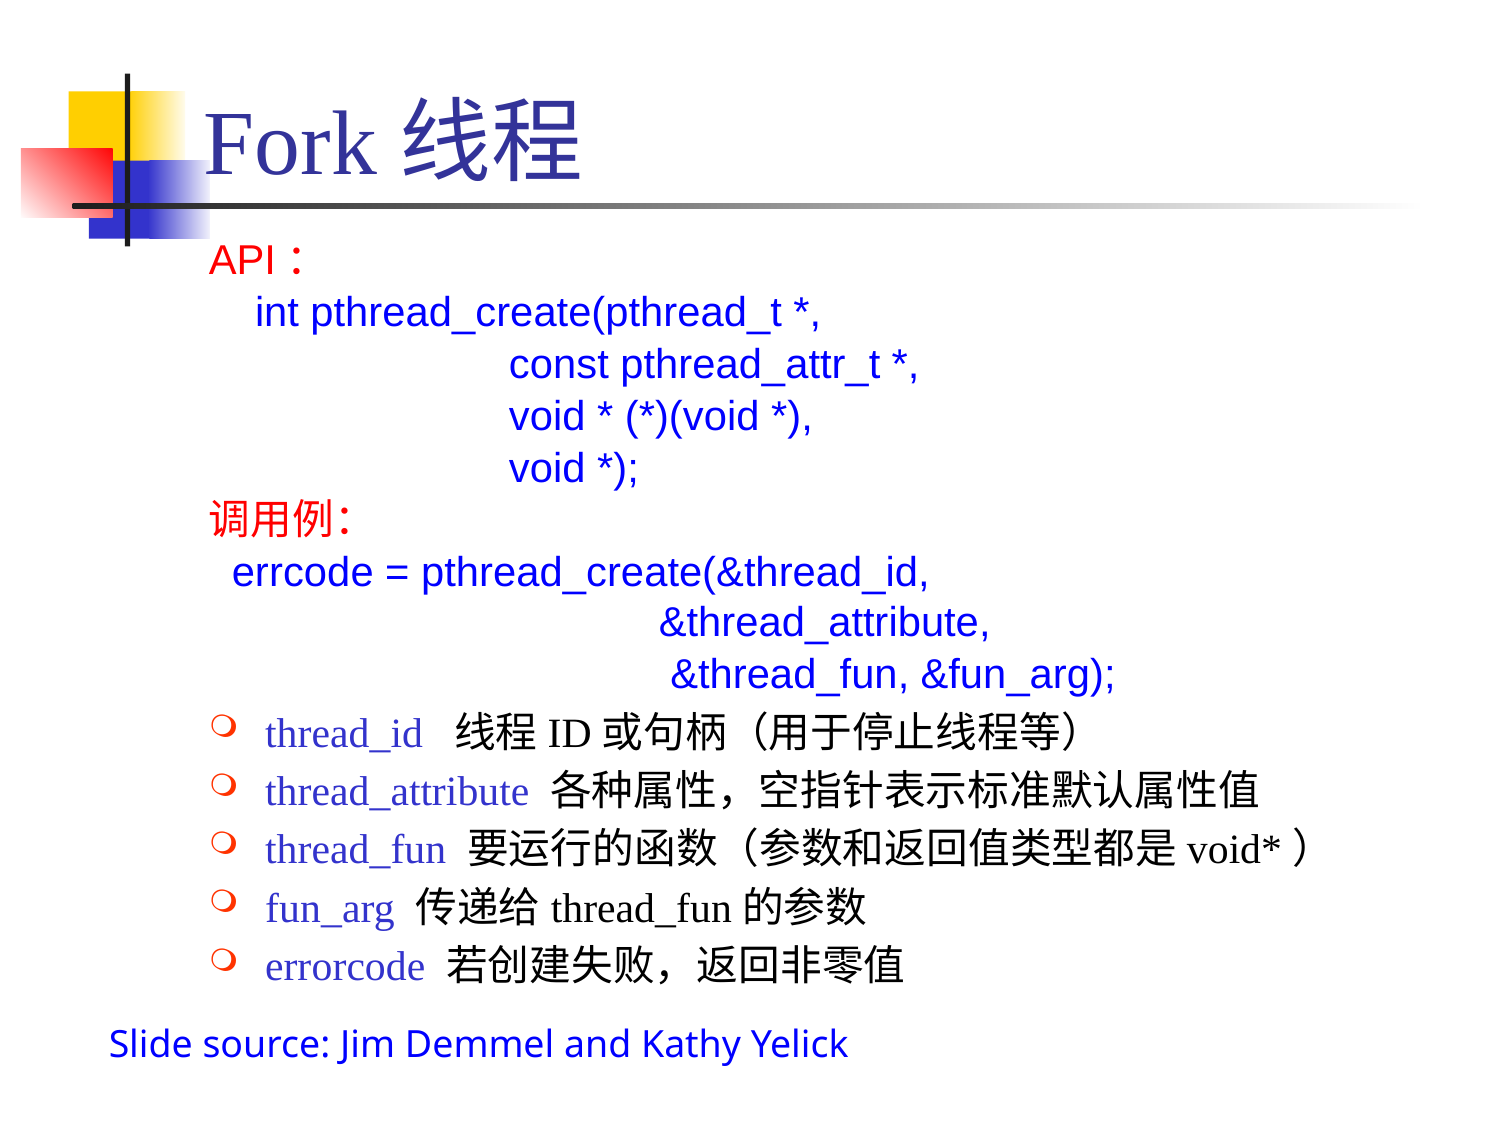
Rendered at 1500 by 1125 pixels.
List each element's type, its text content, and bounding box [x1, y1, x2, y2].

text_box Slide source: Jim Demmel and Kathy Yelick [93, 1012, 865, 1073]
list API： int pthread_create(pthread_t *, const pthread_attr_t *, void * (*)(void *), void *); 调用例： errcode = pthread_create(&thread_id, &thread_attribute, &thread_fun, &fun_arg); thread_id 线程ID或句柄（用于停止线程等） thread_attribute 各种属性，空指针表示标准默认属性值 thread_fun 要运行的函数（参数和返回值类型都是void*） fun_arg 传递给thread_fun的参数 errorcode 若创建失败，返回非零值 [193, 224, 1469, 1000]
title Fork线程 [188, 12, 1468, 200]
